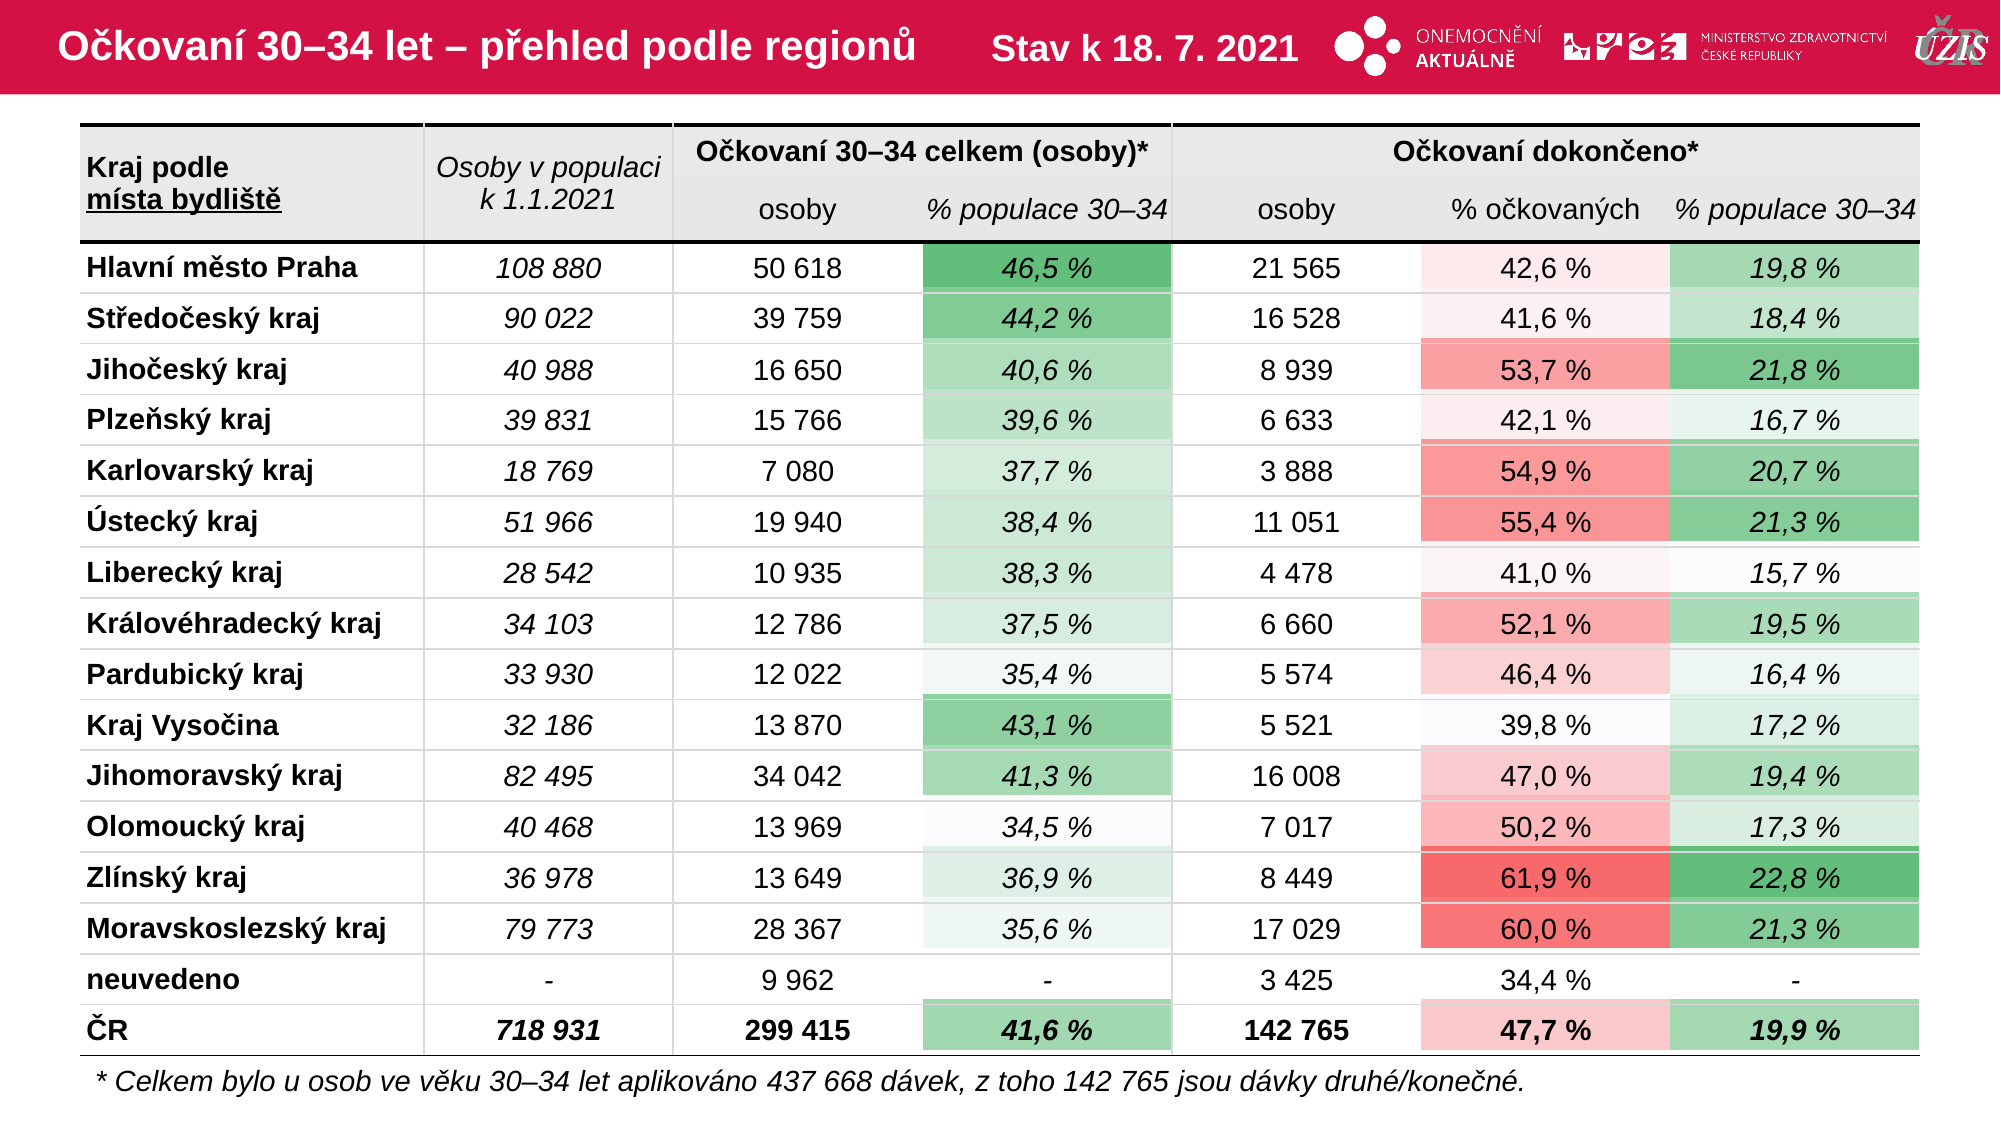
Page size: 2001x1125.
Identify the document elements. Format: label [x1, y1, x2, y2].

table_cell [1173, 446, 1920, 495]
picture [1915, 15, 1989, 66]
table_cell [80, 751, 423, 800]
table_cell [425, 853, 672, 902]
table_cell [674, 853, 1171, 902]
table_cell [425, 955, 672, 1004]
table_cell [80, 853, 423, 902]
table_cell [674, 344, 1171, 394]
picture [1421, 16, 1542, 76]
table_cell [80, 1005, 423, 1055]
table_cell [80, 904, 423, 953]
table_cell [80, 244, 423, 292]
table_cell [674, 446, 1171, 495]
table_cell [425, 599, 672, 648]
text_box [80, 1055, 1871, 1105]
table_cell [425, 904, 672, 953]
table_cell [80, 700, 423, 749]
table_cell [80, 802, 423, 851]
picture [1563, 31, 1888, 60]
table_cell [425, 244, 672, 292]
table_cell [674, 548, 1171, 597]
table_cell [80, 294, 423, 343]
table_cell [674, 904, 1171, 953]
table_cell [80, 395, 423, 444]
table_cell [80, 344, 423, 394]
table_cell [80, 497, 423, 546]
table_cell [1173, 955, 1920, 1004]
table_cell [1173, 650, 1920, 699]
table_cell [1173, 497, 1920, 546]
table_cell [674, 244, 1171, 292]
table_header [80, 127, 423, 240]
table_cell [674, 599, 1171, 648]
table_cell [674, 700, 1171, 749]
table_cell [80, 955, 423, 1004]
table_cell [1173, 176, 1920, 240]
table_cell [1173, 395, 1920, 444]
table_cell [425, 802, 672, 851]
table_cell [80, 548, 423, 597]
table_cell [674, 751, 1171, 800]
table_cell [1173, 344, 1920, 394]
table_cell [1173, 751, 1920, 800]
table_cell [425, 395, 672, 444]
table_cell [1173, 1005, 1920, 1055]
table_cell [425, 650, 672, 699]
table_cell [1173, 548, 1920, 597]
table_cell [1173, 904, 1920, 953]
table_cell [1173, 599, 1920, 648]
table_cell [425, 700, 672, 749]
table_cell [674, 650, 1171, 699]
table_header [674, 127, 1171, 176]
table_cell [674, 1005, 1171, 1055]
table_cell [425, 294, 672, 343]
title [42, 0, 1262, 95]
table_cell [425, 1005, 672, 1055]
table_cell [1173, 244, 1920, 292]
table_cell [425, 344, 672, 394]
table_header [1173, 127, 1920, 176]
table_cell [674, 176, 1171, 240]
table_cell [674, 294, 1171, 343]
text_box [976, 16, 1421, 77]
table_cell [674, 802, 1171, 851]
table_cell [425, 497, 672, 546]
table_cell [80, 599, 423, 648]
table_cell [425, 751, 672, 800]
table_header [425, 127, 672, 240]
table_cell [80, 650, 423, 699]
table_cell [674, 395, 1171, 444]
table_cell [1173, 294, 1920, 343]
table_cell [80, 446, 423, 495]
table_cell [425, 446, 672, 495]
table_cell [425, 548, 672, 597]
table_cell [1173, 700, 1920, 749]
table_cell [674, 497, 1171, 546]
table_cell [1173, 802, 1920, 851]
table_cell [1173, 853, 1920, 902]
table_cell [674, 955, 1171, 1004]
